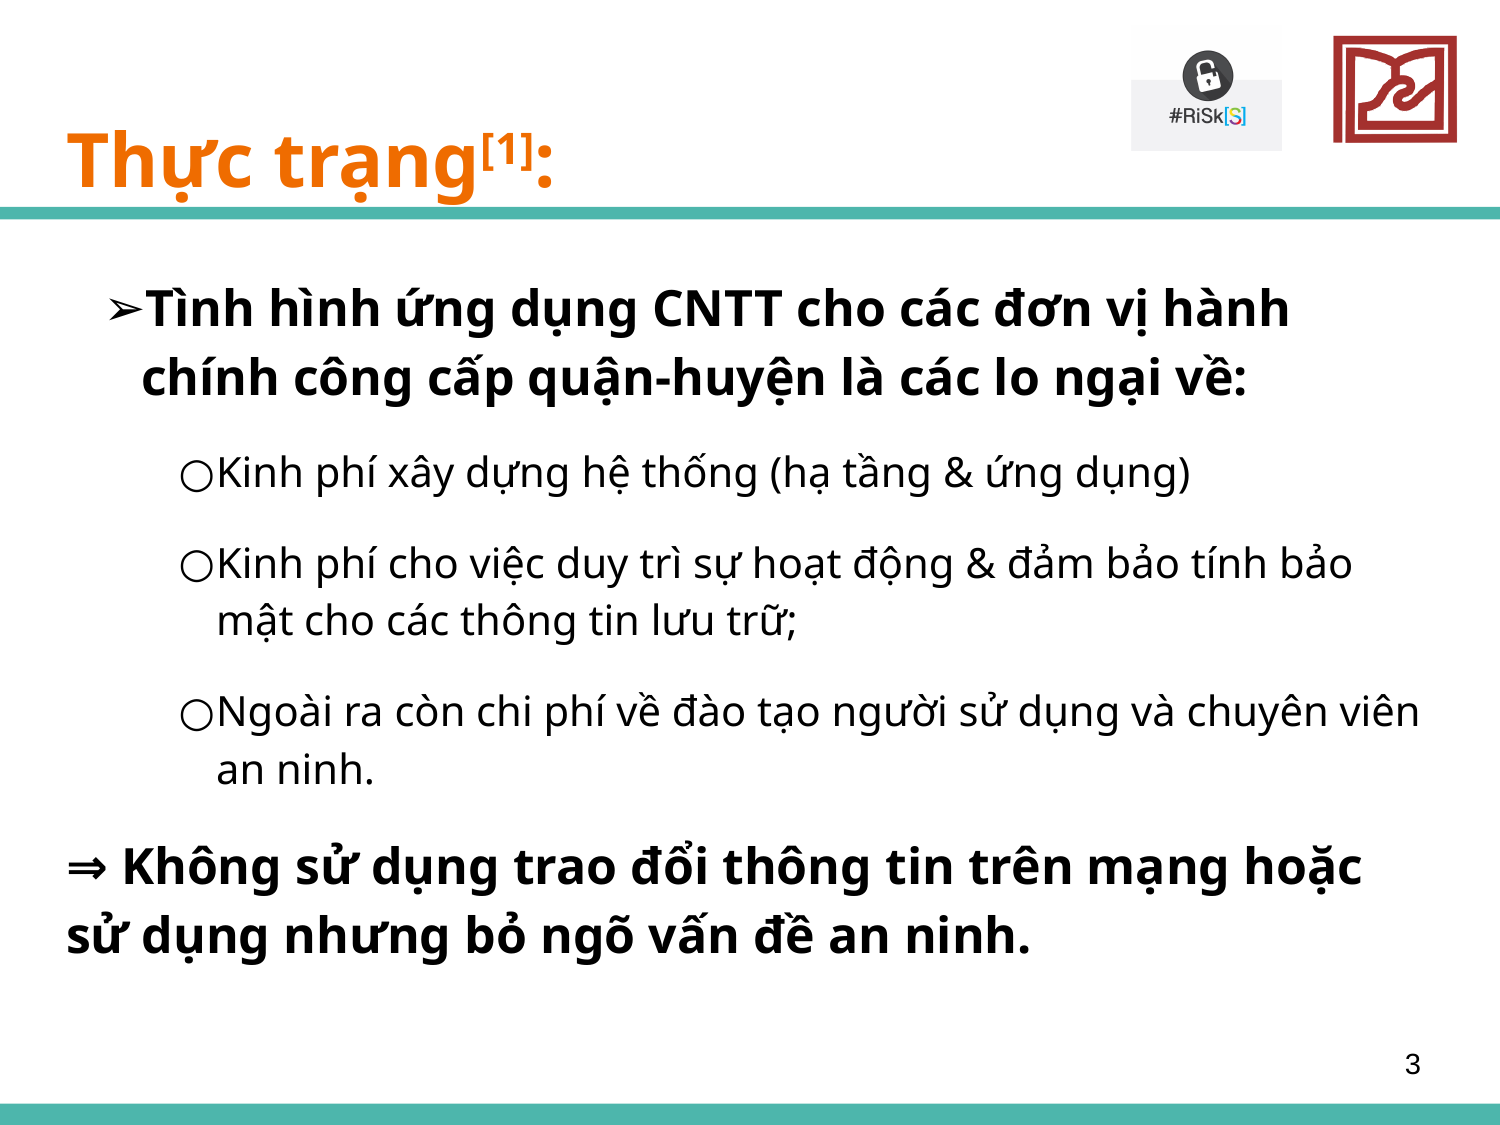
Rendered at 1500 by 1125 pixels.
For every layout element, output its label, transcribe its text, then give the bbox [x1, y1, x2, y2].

slide_number 3 [1389, 1019, 1480, 1106]
picture [1332, 34, 1458, 145]
title Thực trạng[1]: [51, 97, 1449, 252]
picture [1131, 25, 1282, 97]
list Tình hình ứng dụng CNTT cho các đơn vị hành chính công cấp quận-huyện là các lo ngại về: Kinh phí xây dựng hệ thống (hạ tầng & ứng dụng) Kinh phí cho việc duy trì sự hoạt động & đảm bảo tính bảo mật cho các thông tin lưu trữ; Ngoài ra còn chi phí về đào tạo người sử dụng và chuyên viên an ninh. ⇒ Không sử dụng trao đổi thông tin trên mạng hoặc sử dụng nhưng bỏ ngõ vấn đề an ninh. [51, 252, 1449, 975]
